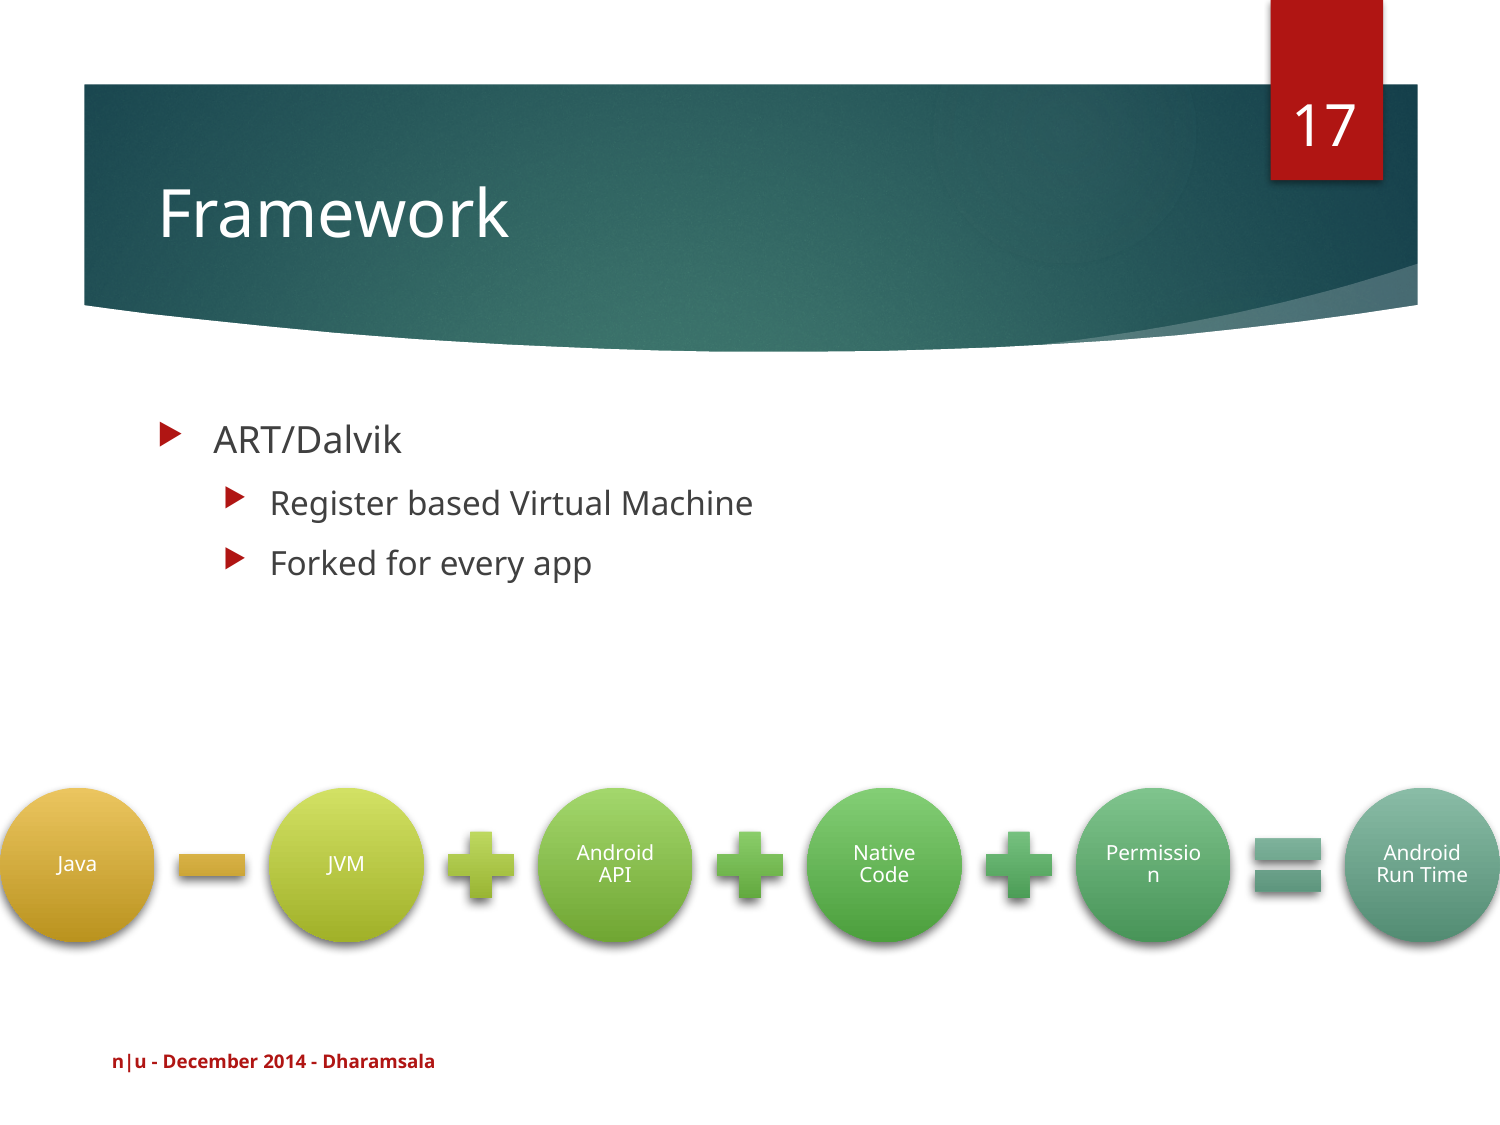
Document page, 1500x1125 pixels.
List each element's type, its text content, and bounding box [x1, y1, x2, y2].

footer n|u - December 2014 - Dharamsala [96, 1045, 731, 1083]
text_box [0, 723, 1500, 1007]
list ART/Dalvik Register based Virtual Machine Forked for every app [142, 408, 1183, 721]
title Framework [142, 152, 1183, 269]
slide_number 17 [1259, 48, 1390, 175]
